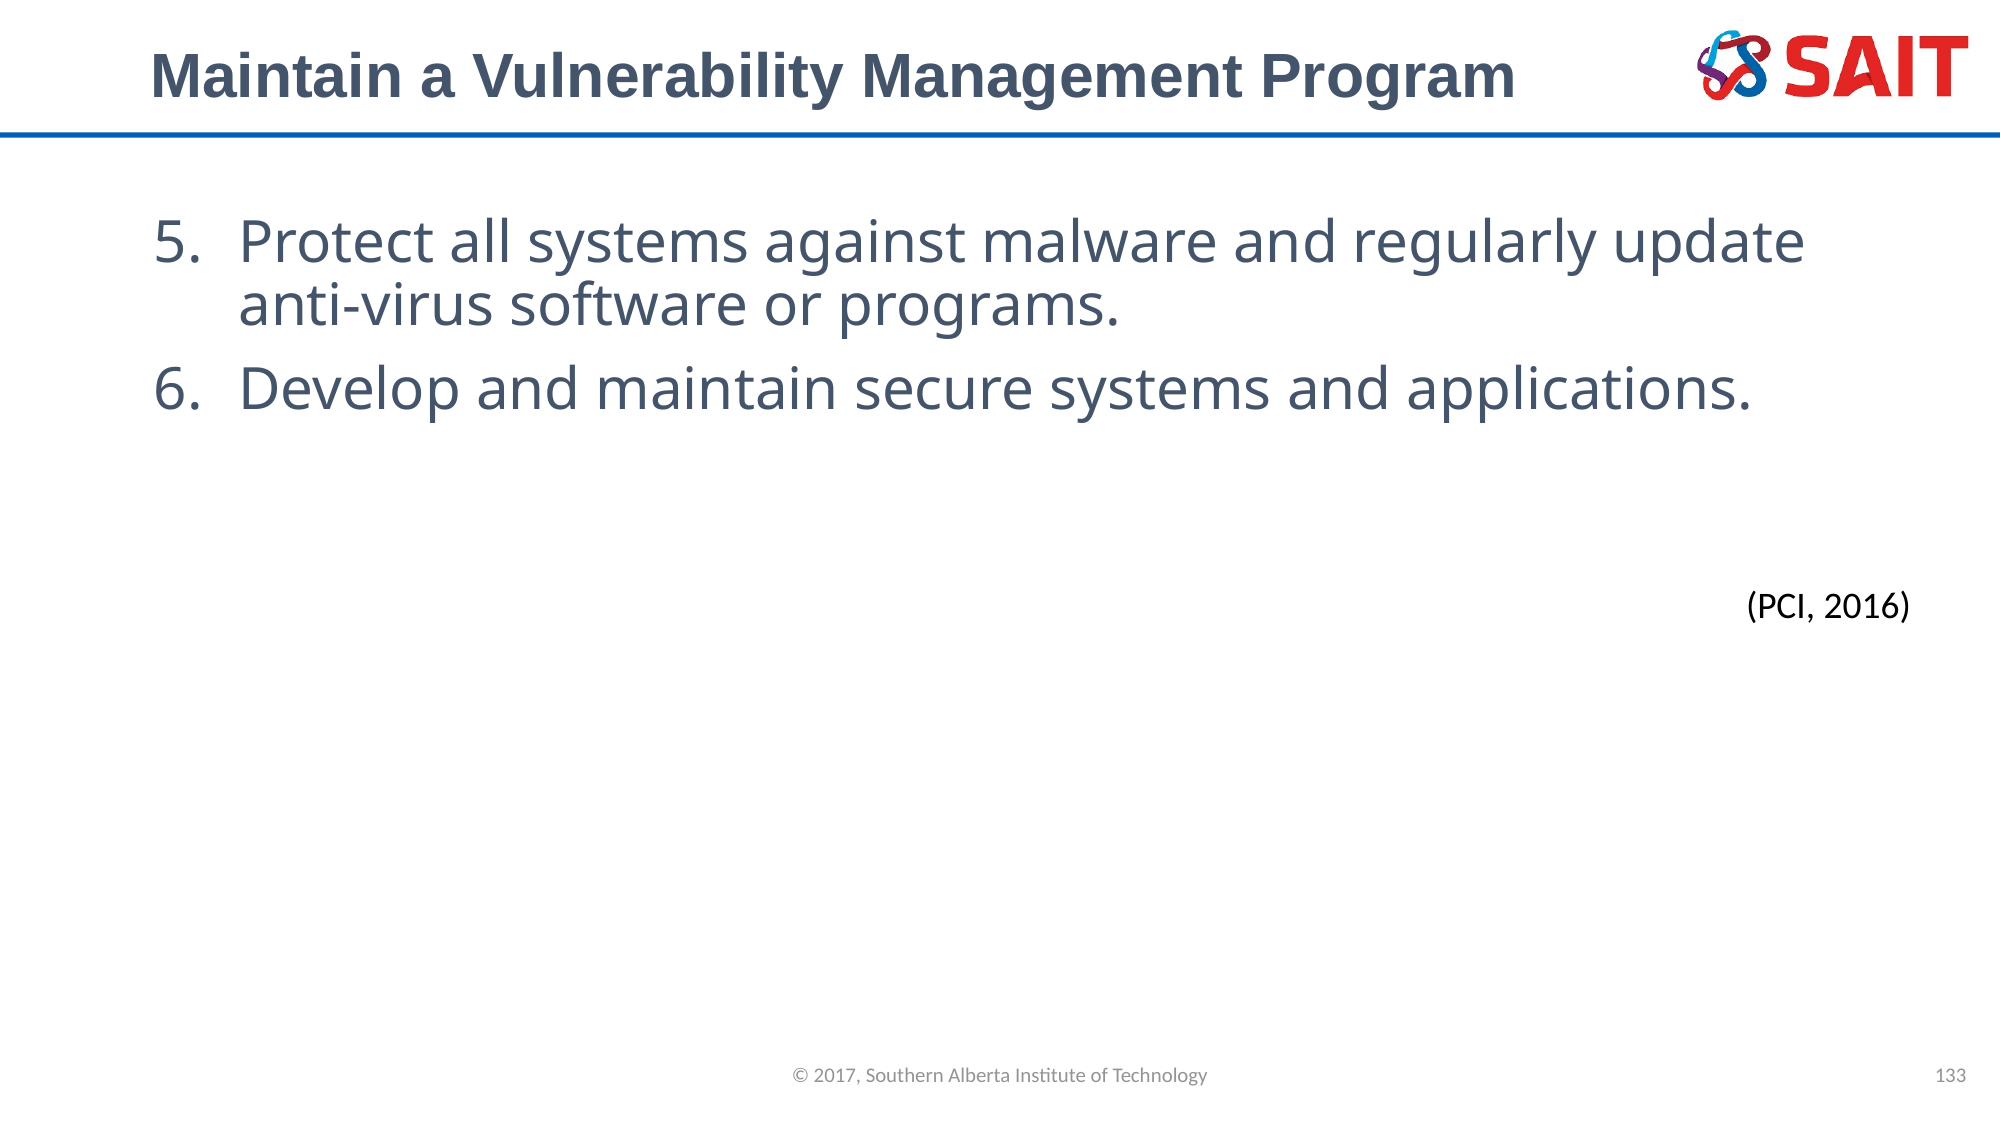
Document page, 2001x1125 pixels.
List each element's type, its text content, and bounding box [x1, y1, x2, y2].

title Maintain a Vulnerability Management Program [135, 25, 1600, 129]
text_box (PCI, 2016) [1656, 574, 1926, 634]
picture [1665, 0, 2000, 130]
list Protect all systems against malware and regularly update anti-virus software or programs. Develop and maintain secure systems and applications. [138, 204, 1854, 1020]
